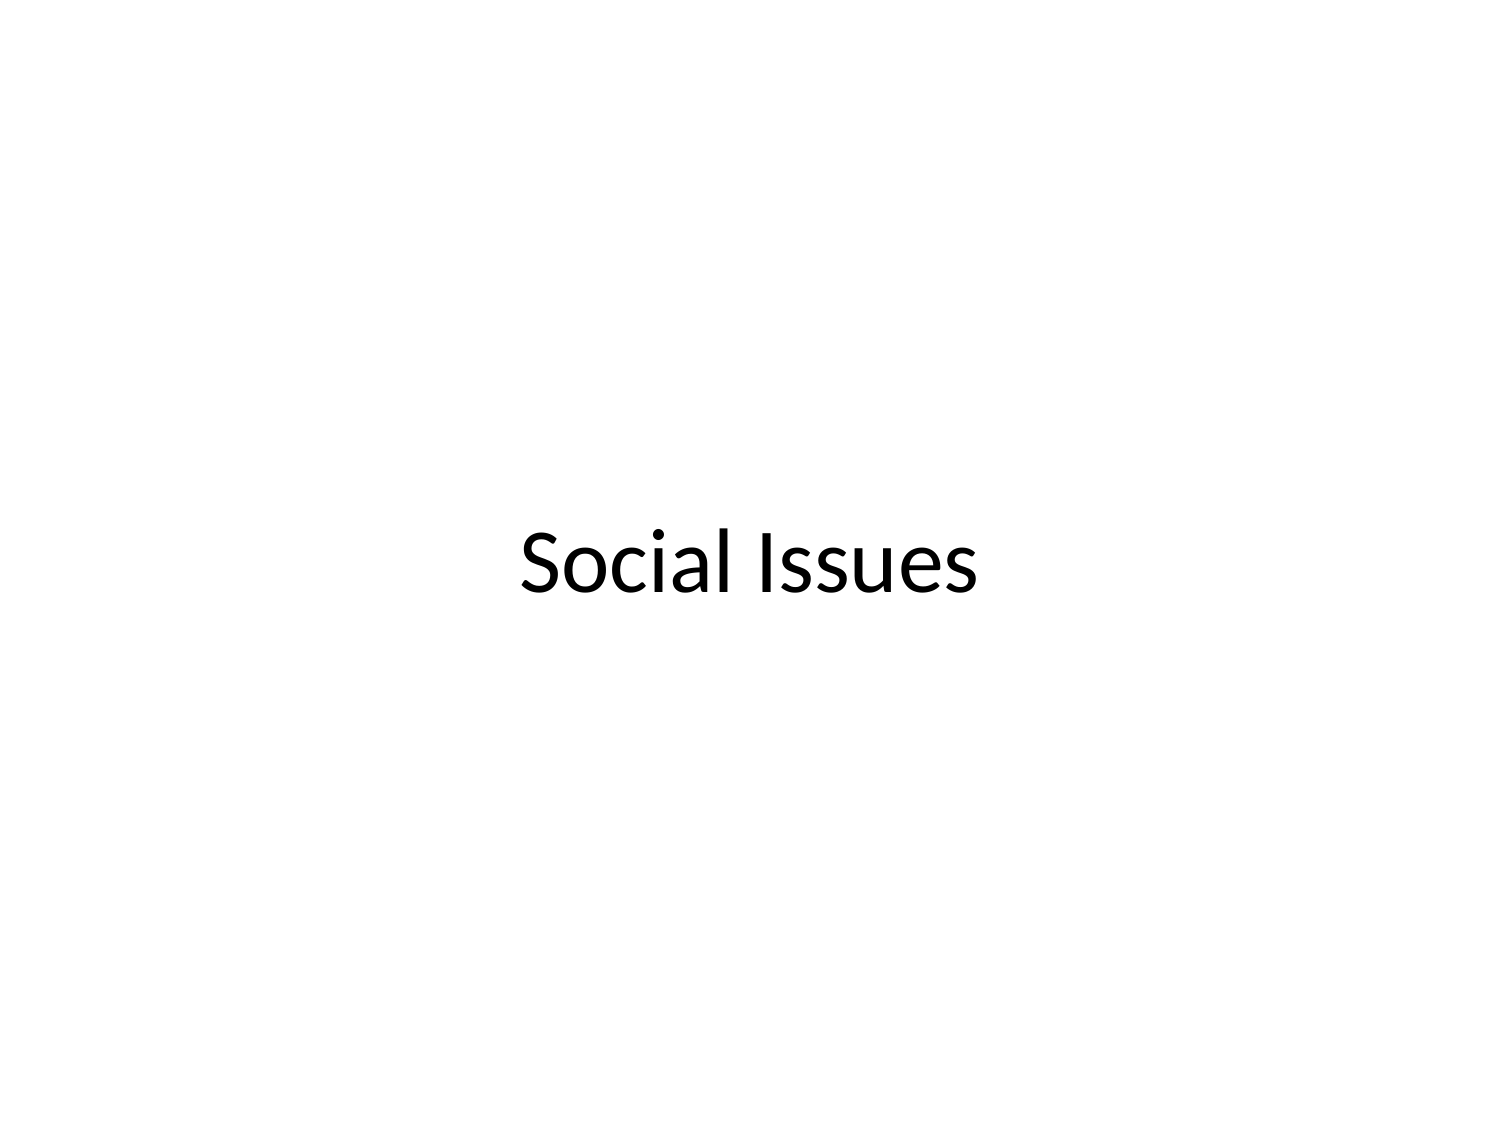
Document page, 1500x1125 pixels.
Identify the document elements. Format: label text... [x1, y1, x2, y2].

title Social Issues [112, 462, 1388, 650]
